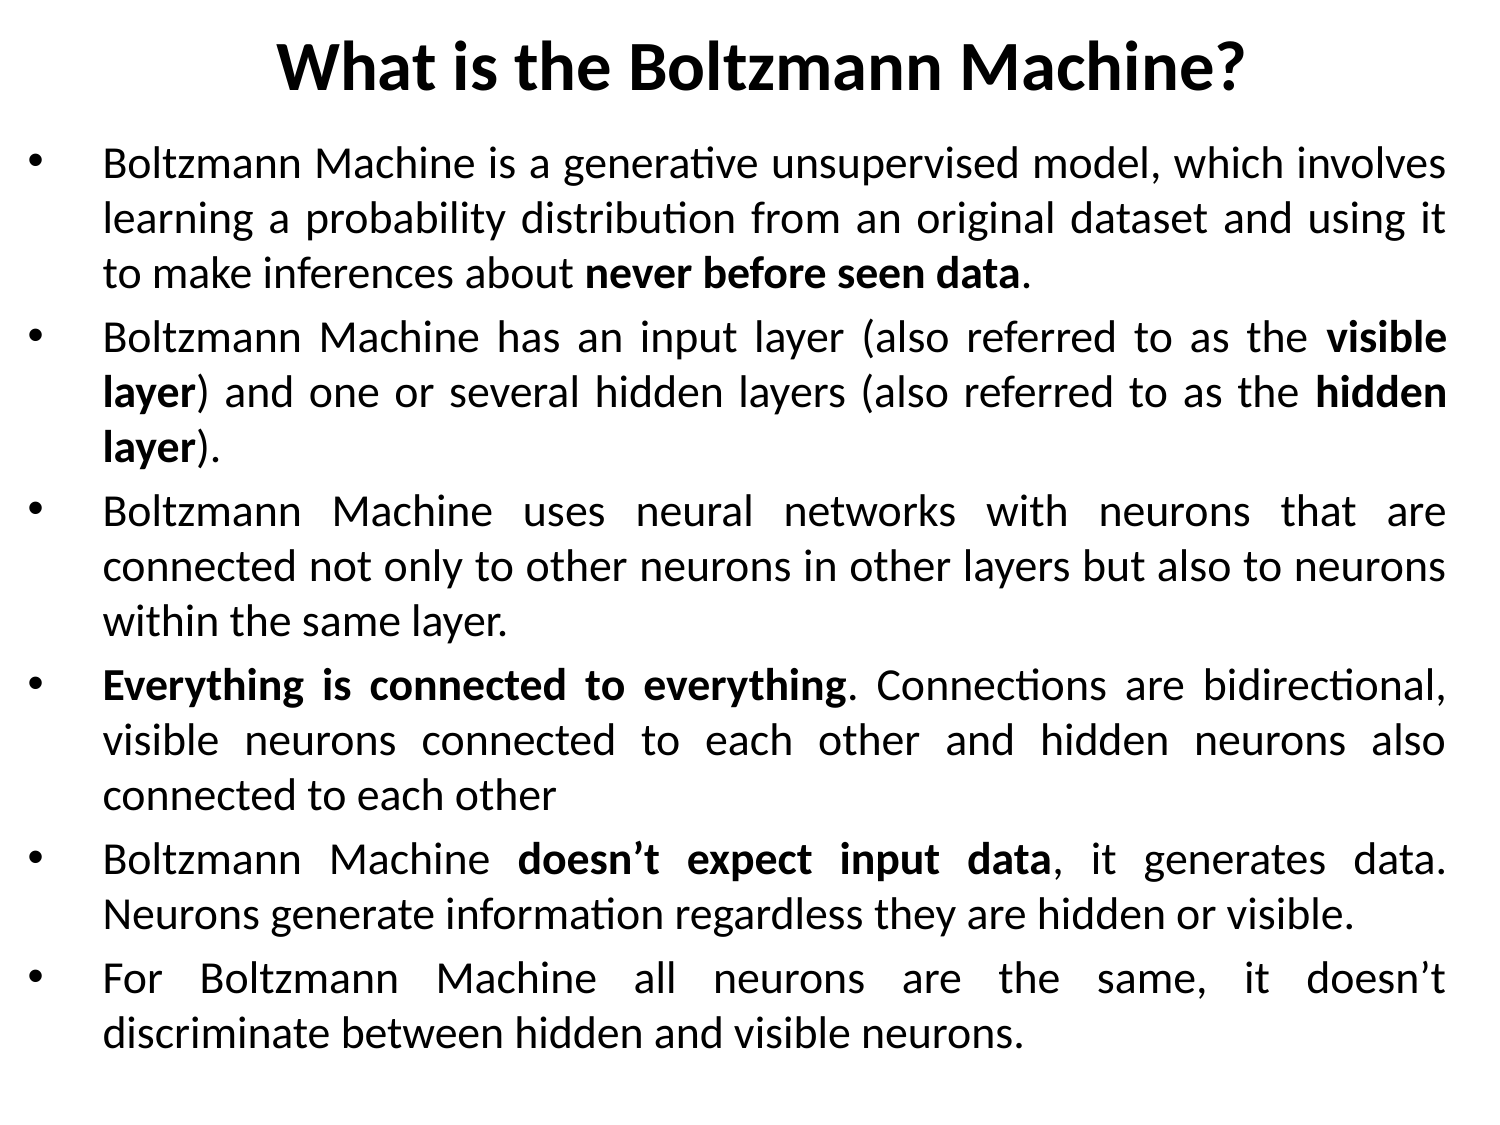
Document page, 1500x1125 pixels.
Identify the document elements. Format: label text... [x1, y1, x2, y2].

title What is the Boltzmann Machine? [87, 12, 1438, 113]
subtitle Boltzmann Machine is a generative unsupervised model, which involves learning a probability distribution from an original dataset and using it to make inferences about never before seen data. Boltzmann Machine has an input layer (also referred to as the visible layer) and one or several hidden layers (also referred to as the hidden layer). Boltzmann Machine uses neural networks with neurons that are connected not only to other neurons in other layers but also to neurons within the same layer. Everything is connected to everything. Connections are bidirectional, visible neurons connected to each other and hidden neurons also connected to each other Boltzmann Machine doesn’t expect input data, it generates data. Neurons generate information regardless they are hidden or visible. For Boltzmann Machine all neurons are the same, it doesn’t discriminate between hidden and visible neurons. [12, 125, 1463, 1125]
